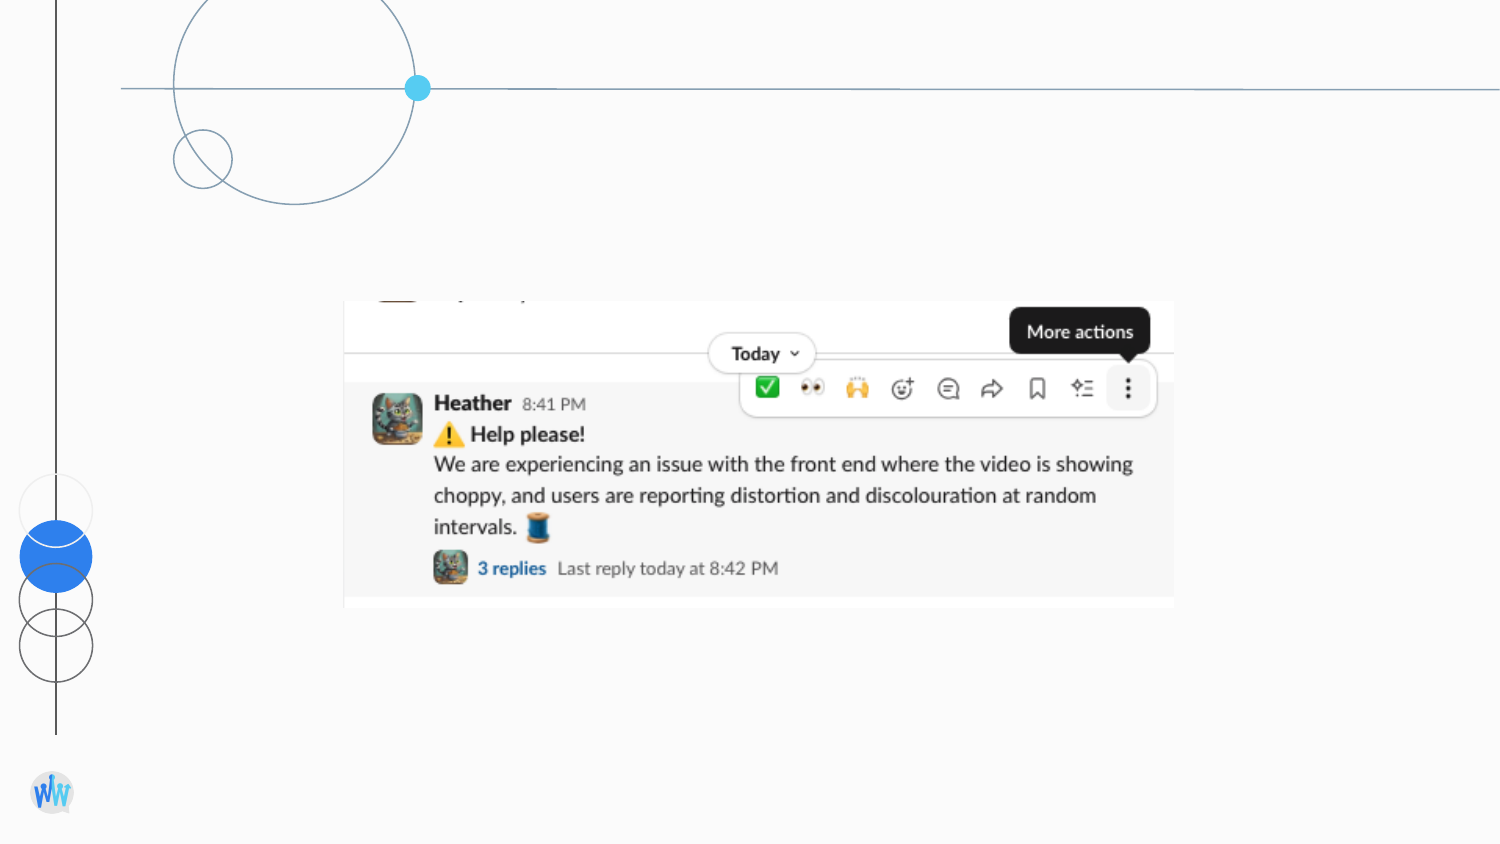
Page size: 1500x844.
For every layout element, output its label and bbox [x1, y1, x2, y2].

picture [30, 771, 74, 814]
picture [343, 301, 1174, 609]
